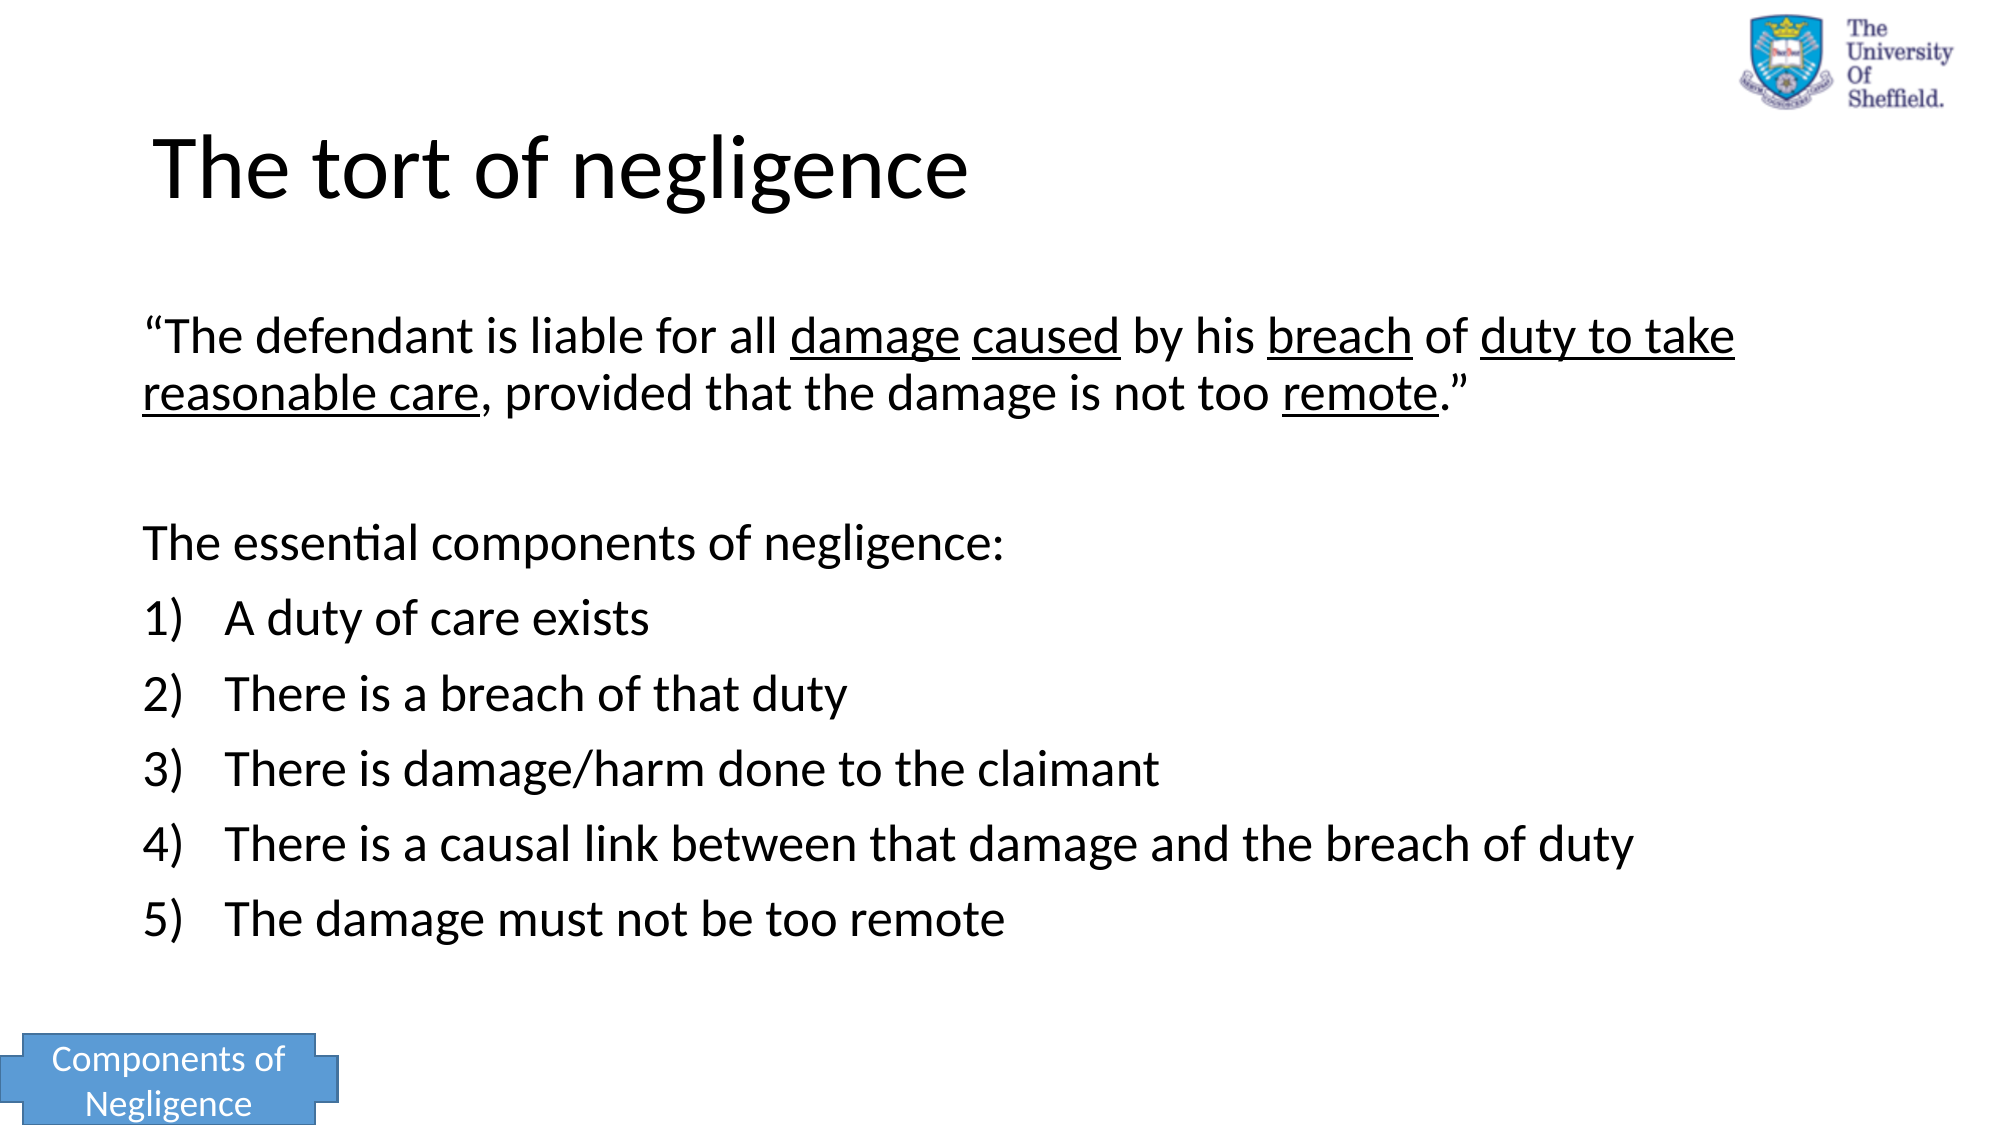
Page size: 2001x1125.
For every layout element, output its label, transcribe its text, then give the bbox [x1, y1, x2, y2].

list “The defendant is liable for all damage caused by his breach of duty to take reasonable care, provided that the damage is not too remote.” The essential components of negligence: A duty of care exists There is a breach of that duty There is damage/harm done to the claimant There is a causal link between that damage and the breach of duty The damage must not be too remote [127, 300, 1853, 1015]
text_box Components of Negligence [0, 1033, 339, 1125]
picture [1705, 0, 2000, 125]
title The tort of negligence [137, 59, 1863, 278]
